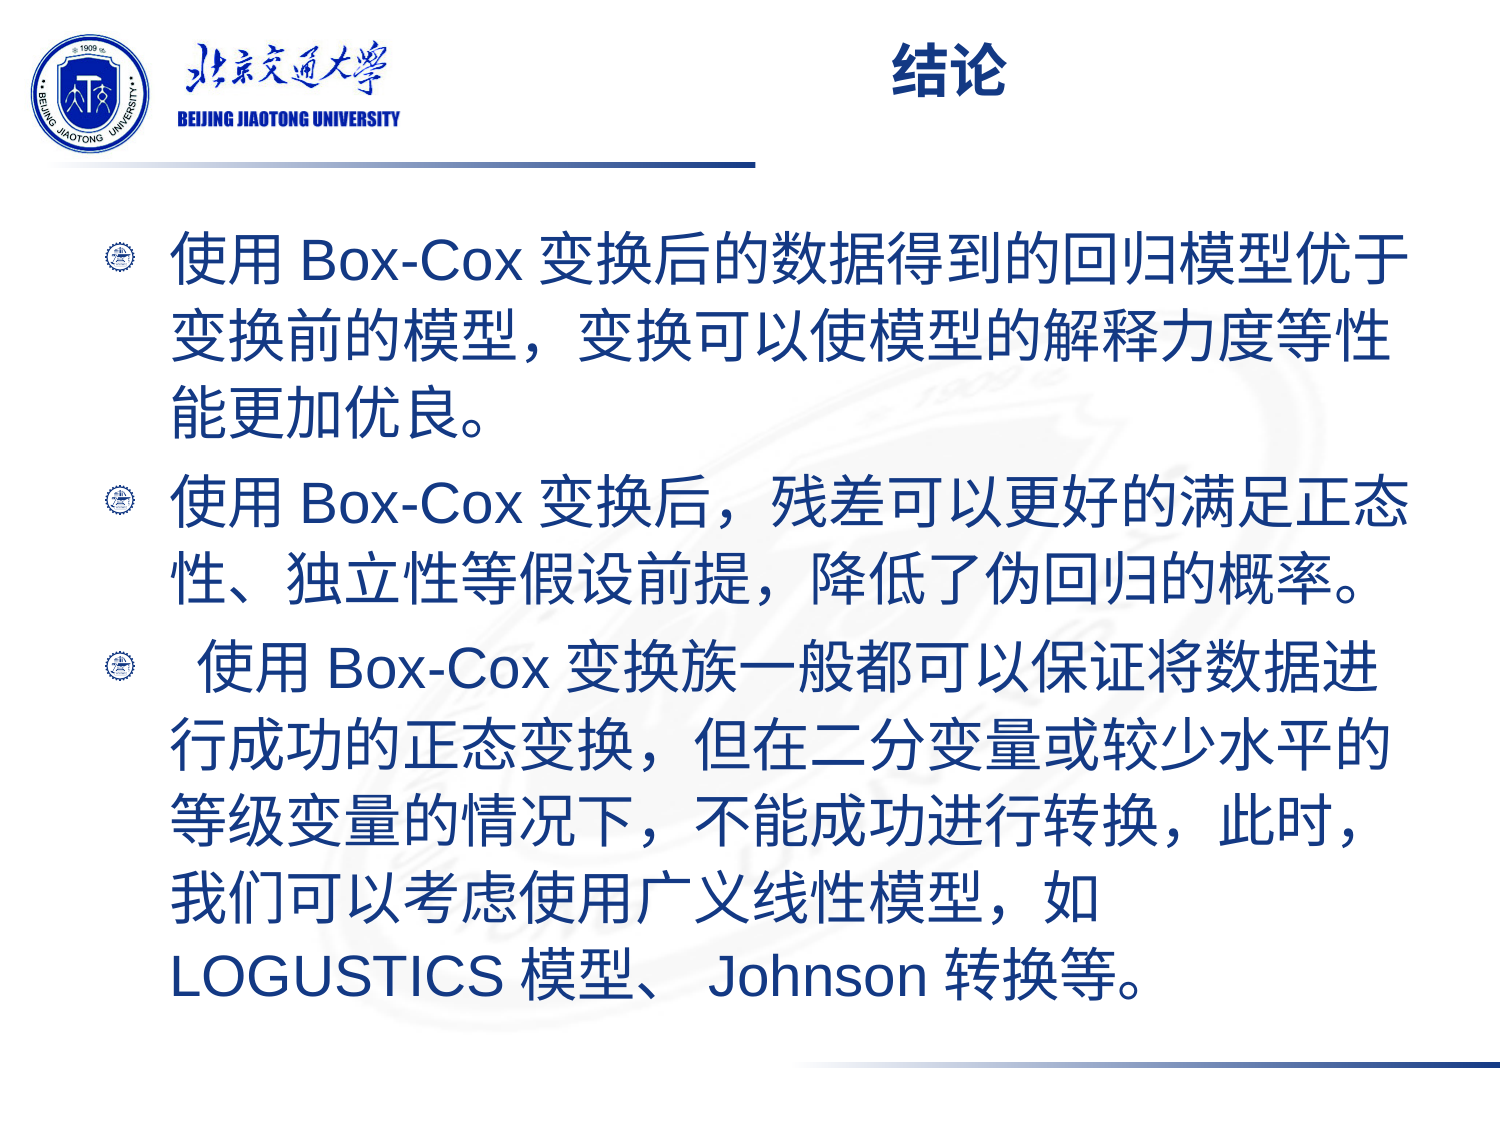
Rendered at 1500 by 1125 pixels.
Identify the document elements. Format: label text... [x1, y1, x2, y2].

list 使用Box-Cox变换后的数据得到的回归模型优于变换前的模型，变换可以使模型的解释力度等性能更加优良。 使用Box-Cox变换后，残差可以更好的满足正态性、独立性等假设前提，降低了伪回归的概率。 使用Box-Cox变换族一般都可以保证将数据进行成功的正态变换，但在二分变量或较少水平的等级变量的情况下，不能成功进行转换，此时，我们可以考虑使用广义线性模型，如LOGUSTICS模型、Johnson转换等。 [80, 207, 1431, 1040]
picture [0, 0, 1500, 1125]
title 结论 [399, 24, 1500, 163]
